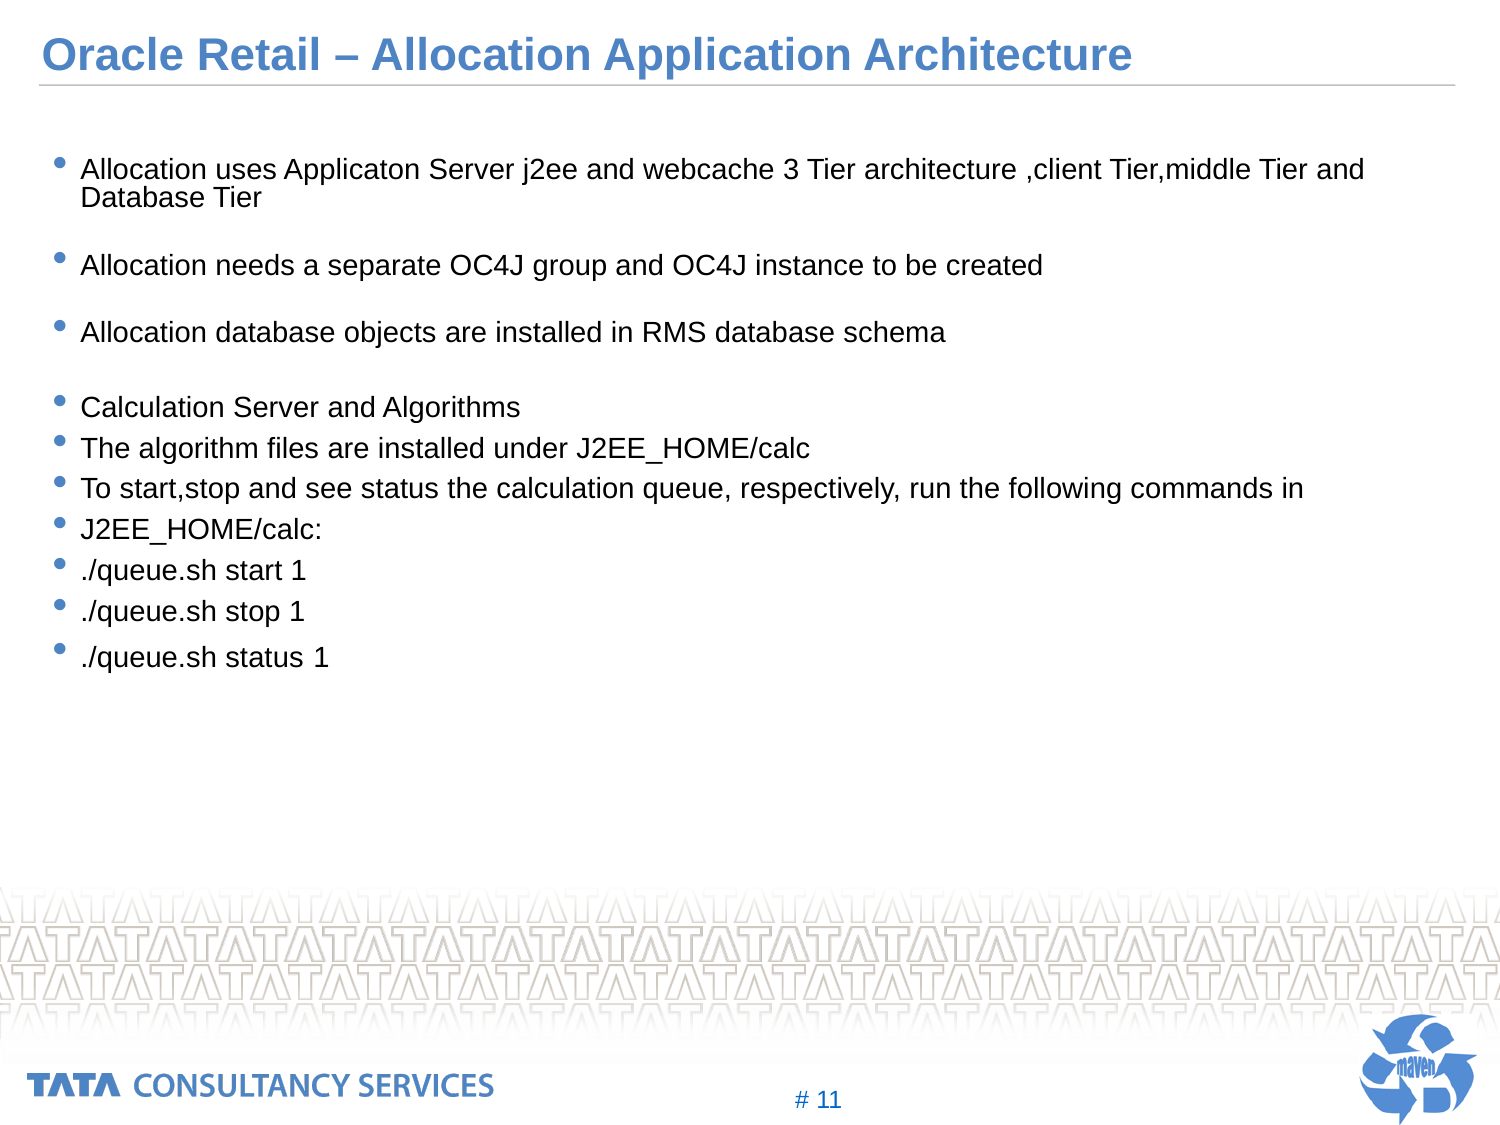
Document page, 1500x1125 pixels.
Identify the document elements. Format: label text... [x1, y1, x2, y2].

picture [0, 964, 1500, 1125]
list Allocation uses Applicaton Server j2ee and webcache 3 Tier architecture ,client Tier,middle Tier and Database Tier Allocation needs a separate OC4J group and OC4J instance to be created Allocation database objects are installed in RMS database schema Calculation Server and Algorithms The algorithm files are installed under J2EE_HOME/calc To start,stop and see status the calculation queue, respectively, run the following commands in J2EE_HOME/calc: ./queue.sh start 1 ./queue.sh stop 1 ./queue.sh status 1 [37, 149, 1401, 368]
picture [0, 838, 1500, 962]
title Oracle Retail – Allocation Application Architecture [26, 8, 1463, 88]
